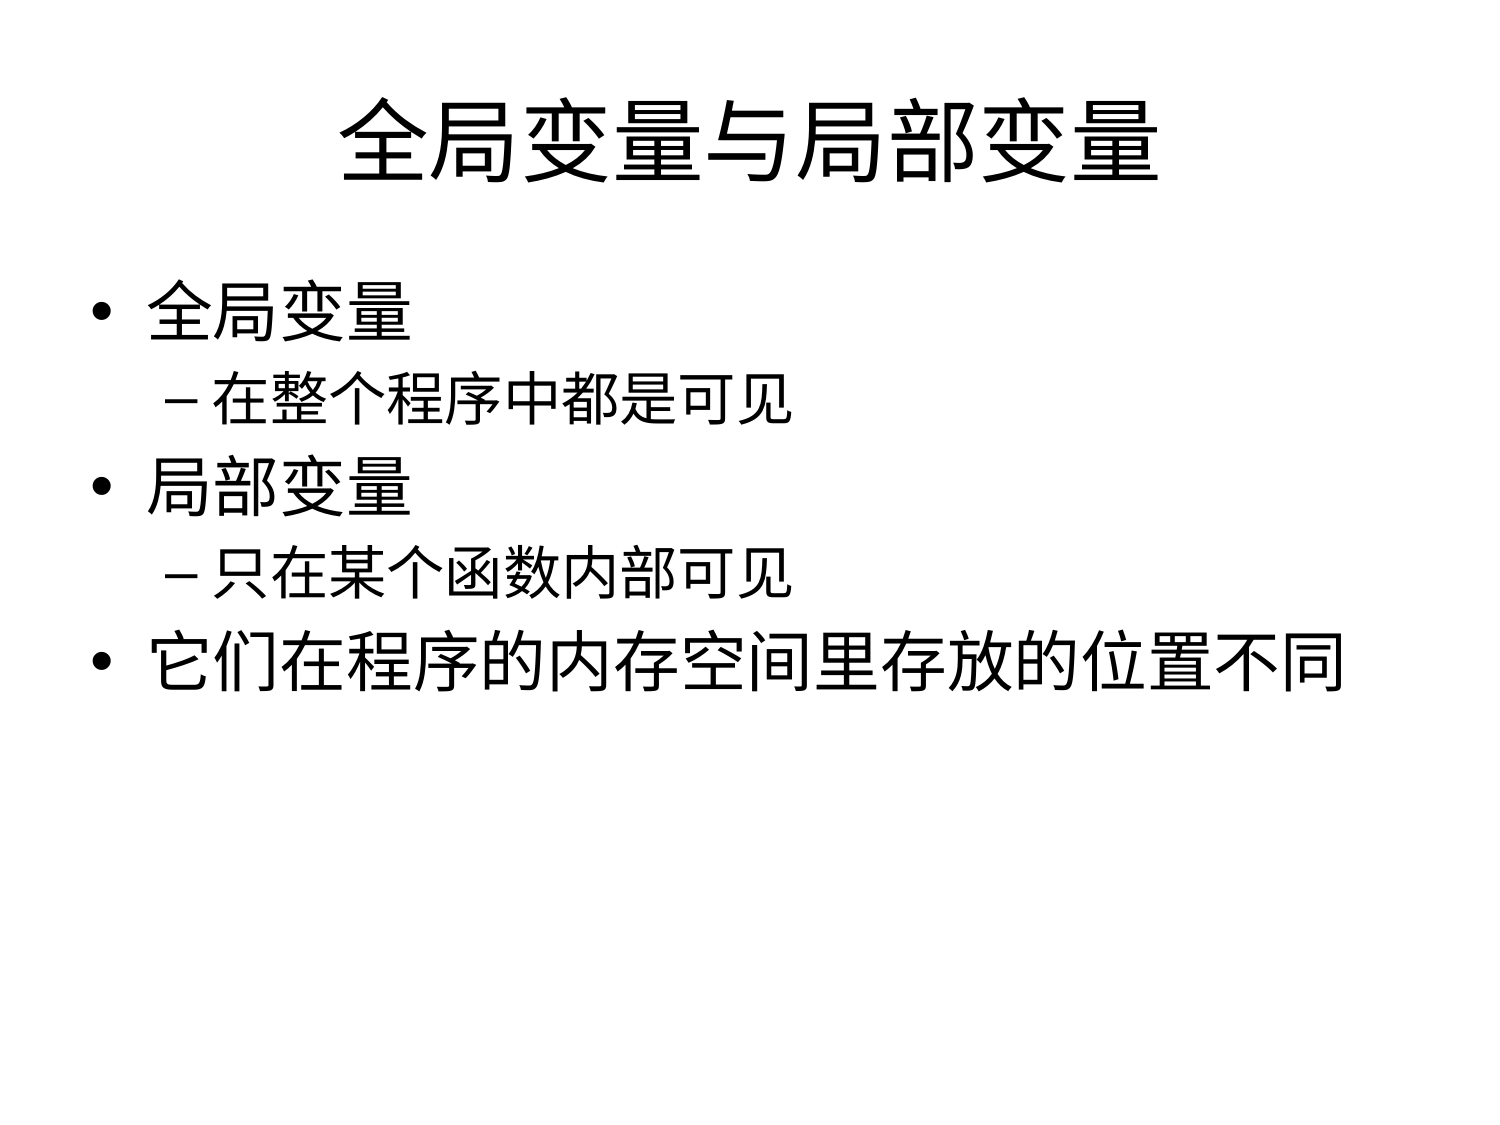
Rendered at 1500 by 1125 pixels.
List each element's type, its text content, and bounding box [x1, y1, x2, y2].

title 全局变量与局部变量 [75, 45, 1425, 233]
list 全局变量 在整个程序中都是可见 局部变量 只在某个函数内部可见 它们在程序的内存空间里存放的位置不同 [75, 262, 1425, 1005]
